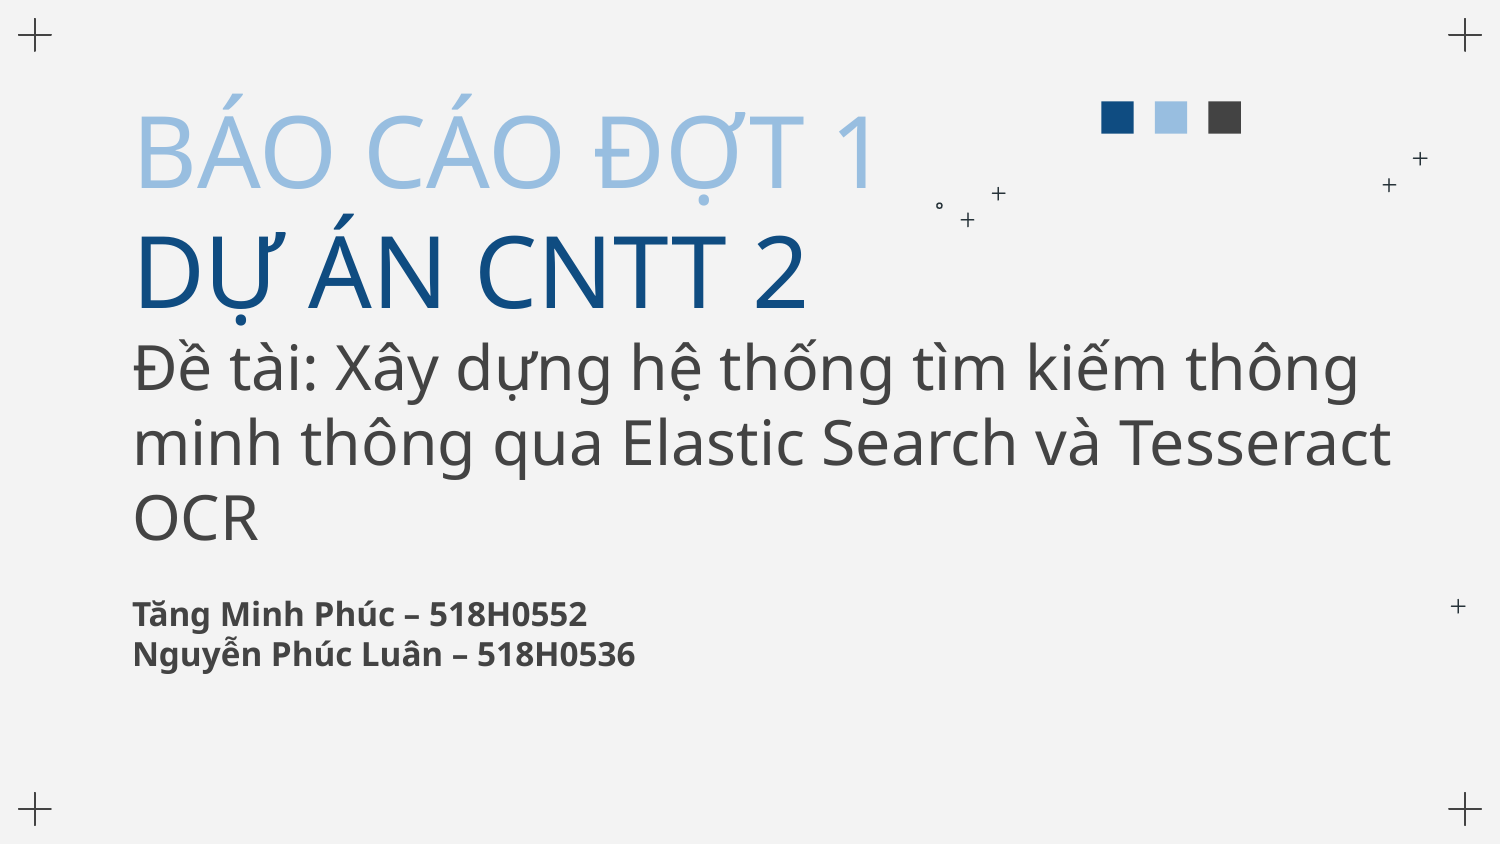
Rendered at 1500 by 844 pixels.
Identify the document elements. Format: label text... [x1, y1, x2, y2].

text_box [1100, 101, 1242, 134]
picture [1437, 578, 1480, 644]
title BÁO CÁO ĐỢT 1 DỰ ÁN CNTT 2 Đề tài: Xây dựng hệ thống tìm kiếm thông minh thông qua Elastic Search và Tesseract OCR [116, 176, 1438, 569]
subtitle Tăng Minh Phúc – 518H0552 Nguyễn Phúc Luân – 518H0536 [116, 577, 869, 686]
picture [1370, 133, 1438, 218]
picture [921, 167, 1017, 252]
